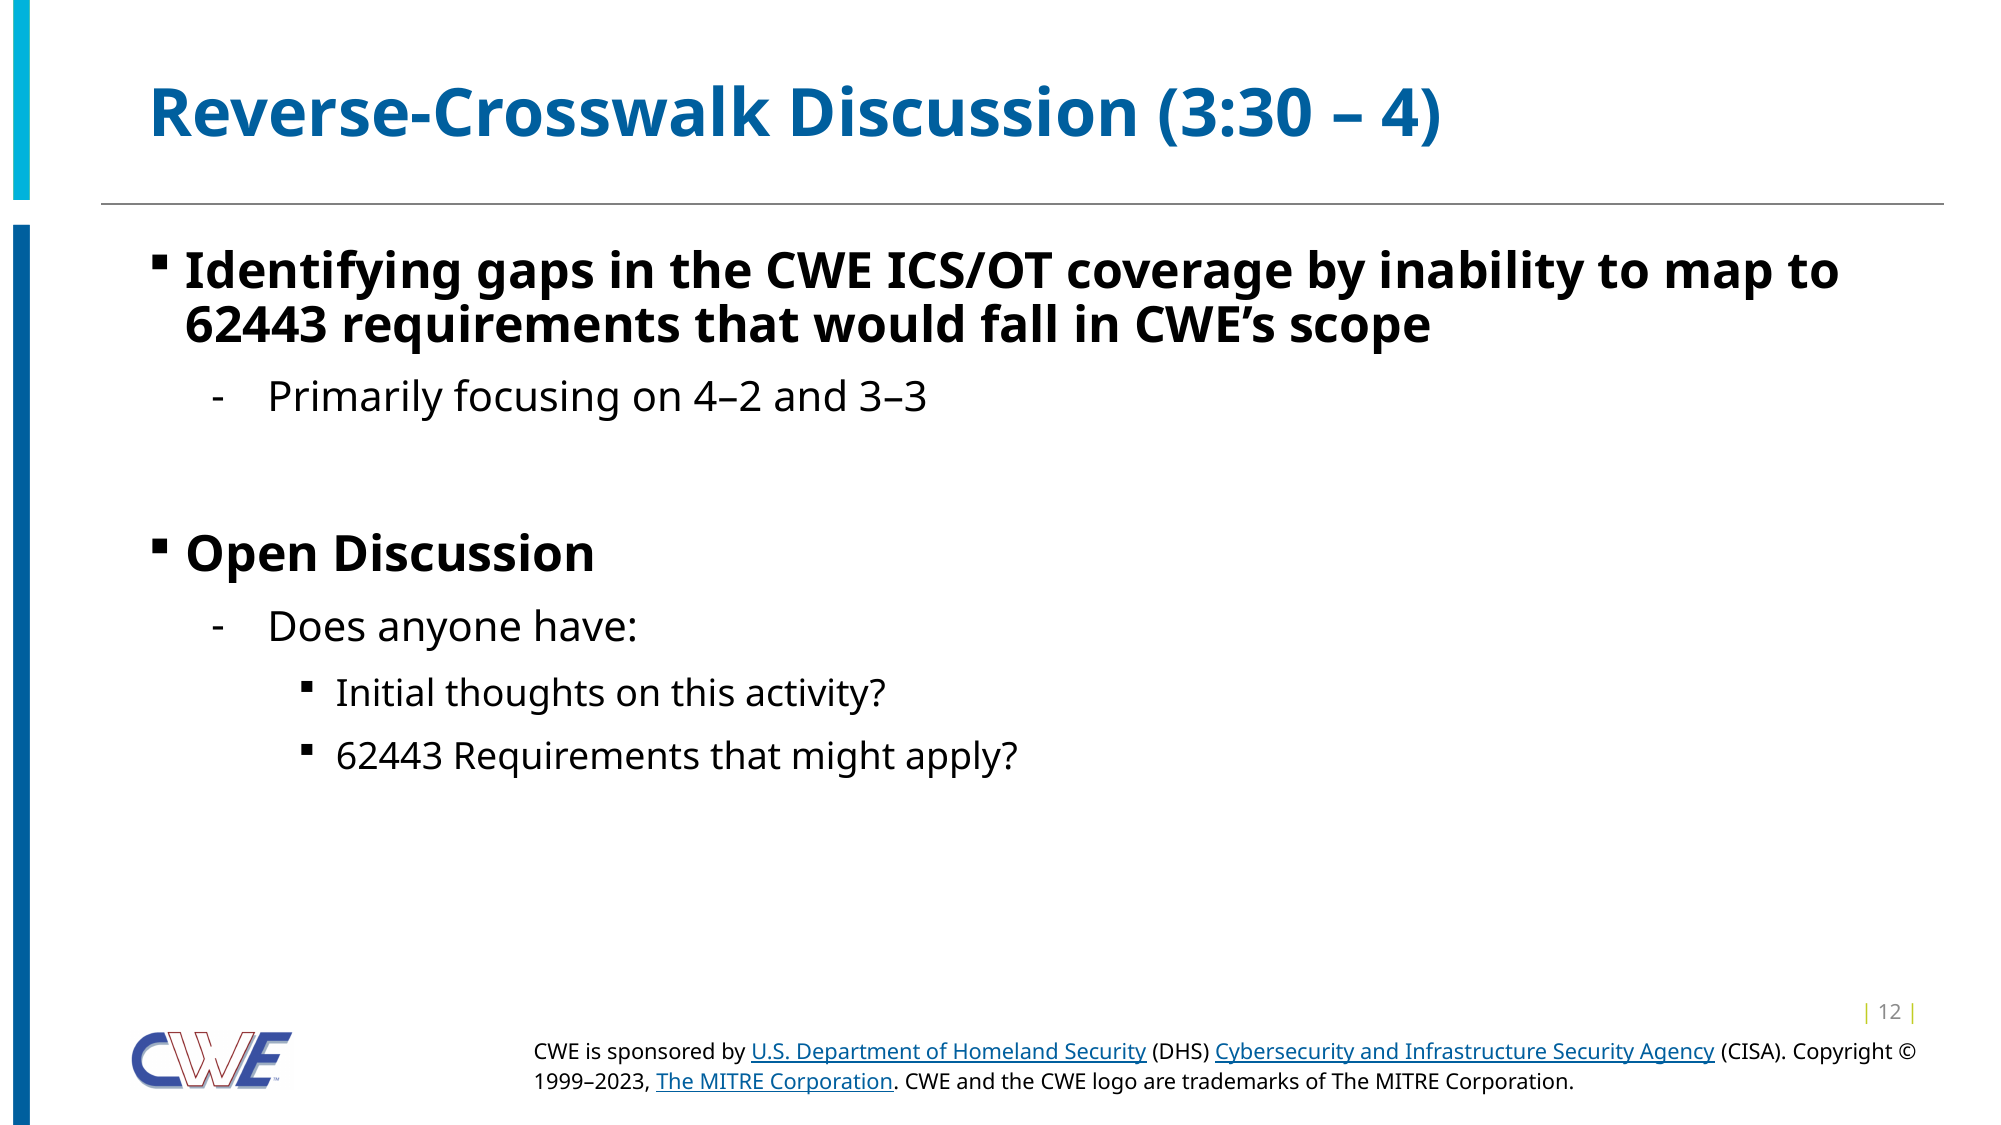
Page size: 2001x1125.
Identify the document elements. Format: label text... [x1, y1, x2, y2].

picture [130, 1030, 294, 1090]
list Identifying gaps in the CWE ICS/OT coverage by inability to map to 62443 requirements that would fall in CWE’s scope Primarily focusing on 4–2 and 3–3 Open Discussion Does anyone have: Initial thoughts on this activity? 62443 Requirements that might apply? [133, 237, 1934, 991]
slide_number | 12 | [1824, 1004, 1934, 1035]
title Reverse-Crosswalk Discussion (3:30 – 4) [133, 45, 1664, 188]
